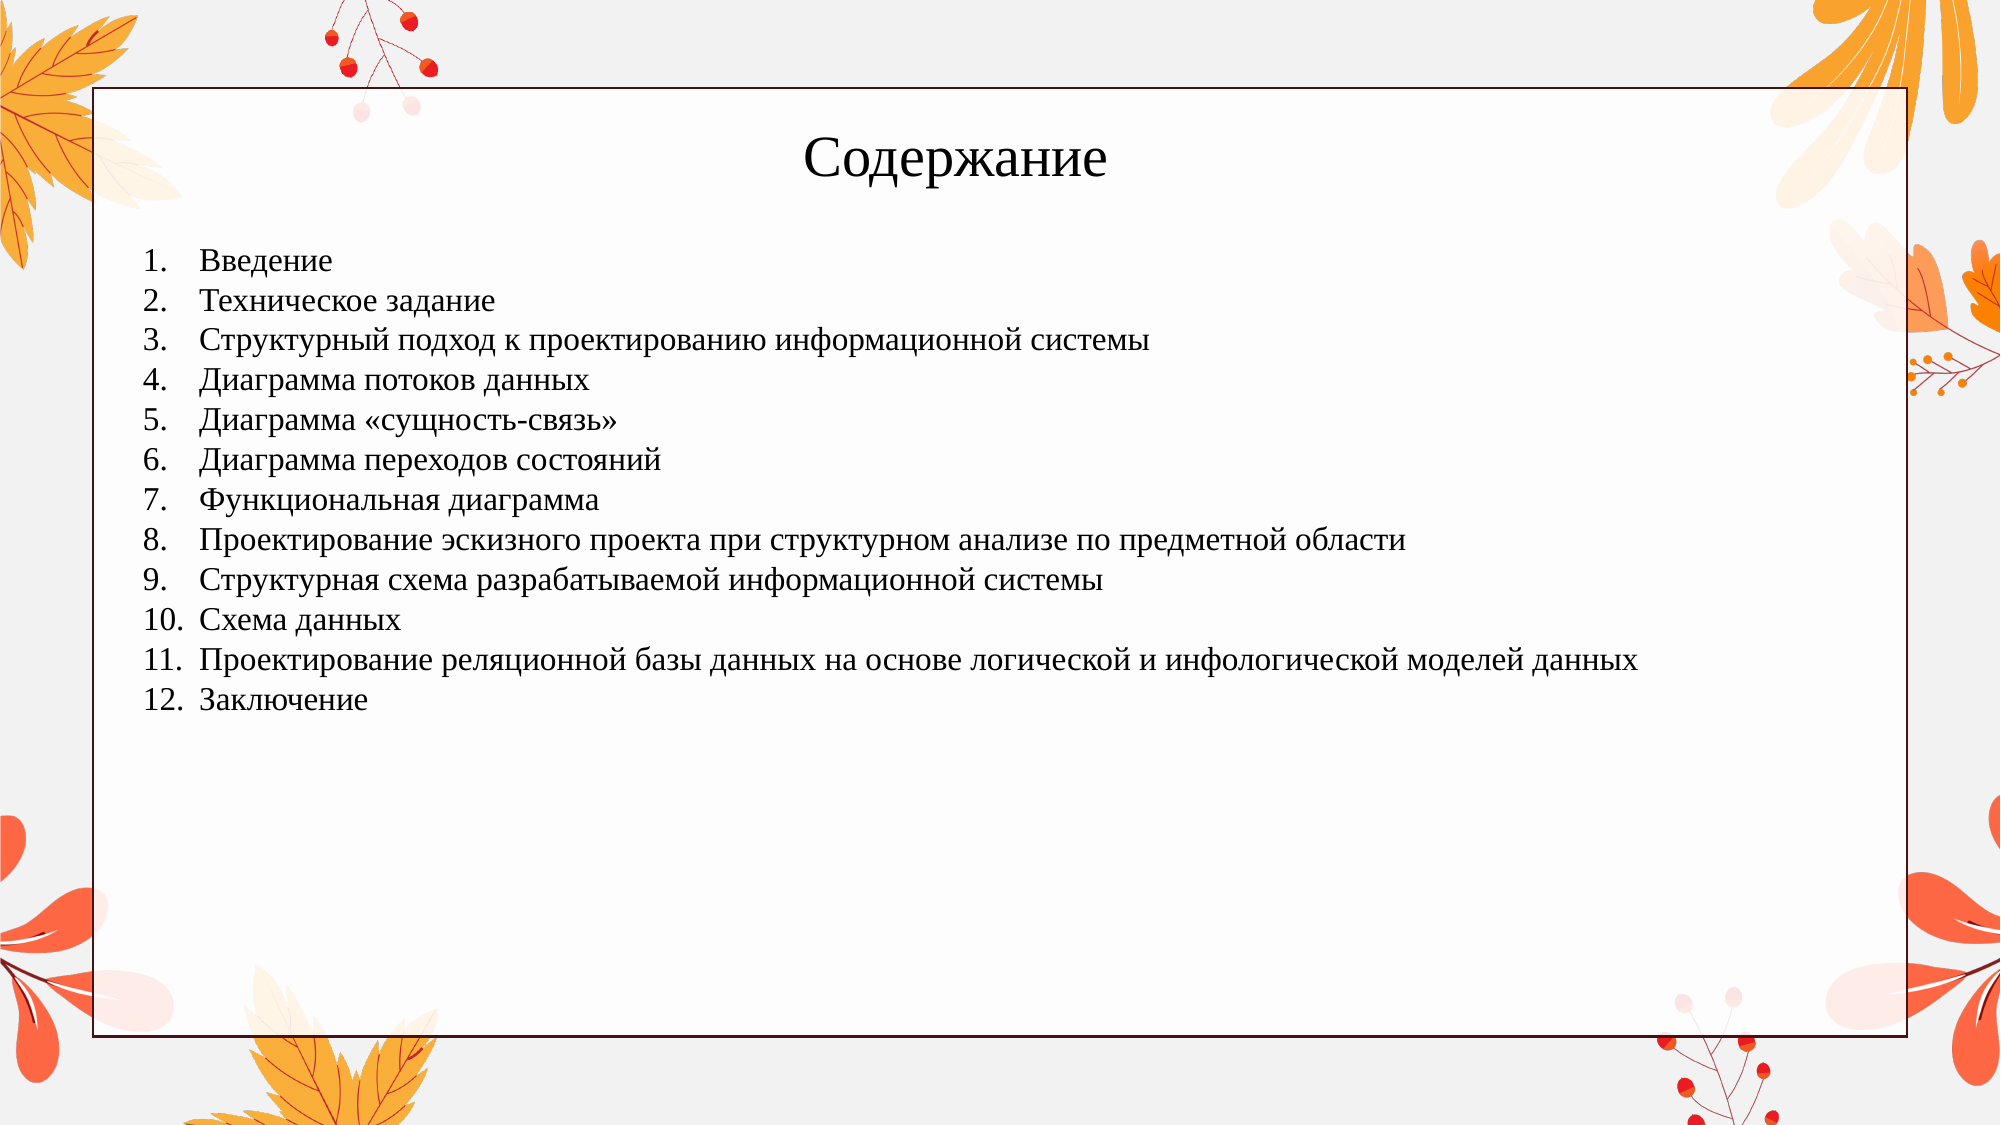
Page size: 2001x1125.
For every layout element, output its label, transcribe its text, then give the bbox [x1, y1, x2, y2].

picture [1770, 0, 1978, 209]
picture [324, 0, 438, 87]
text_box Содержание [788, 110, 1757, 196]
picture [1657, 1038, 1779, 1125]
picture [1, 816, 174, 1083]
picture [1826, 795, 2000, 1085]
picture [1, 0, 182, 269]
picture [1908, 220, 2000, 396]
text_box Введение Техническое задание Структурный подход к проектированию информационной системы Диаграмма потоков данных Диаграмма «сущность-связь» Диаграмма переходов состояний Функциональная диаграмма Проектирование эскизного проекта при структурном анализе по предметной области Структурная схема разрабатываемой информационной системы Схема данных Проектирование реляционной базы данных на основе логической и инфологической моделей данных Заключение [128, 230, 1859, 770]
picture [183, 1038, 438, 1125]
